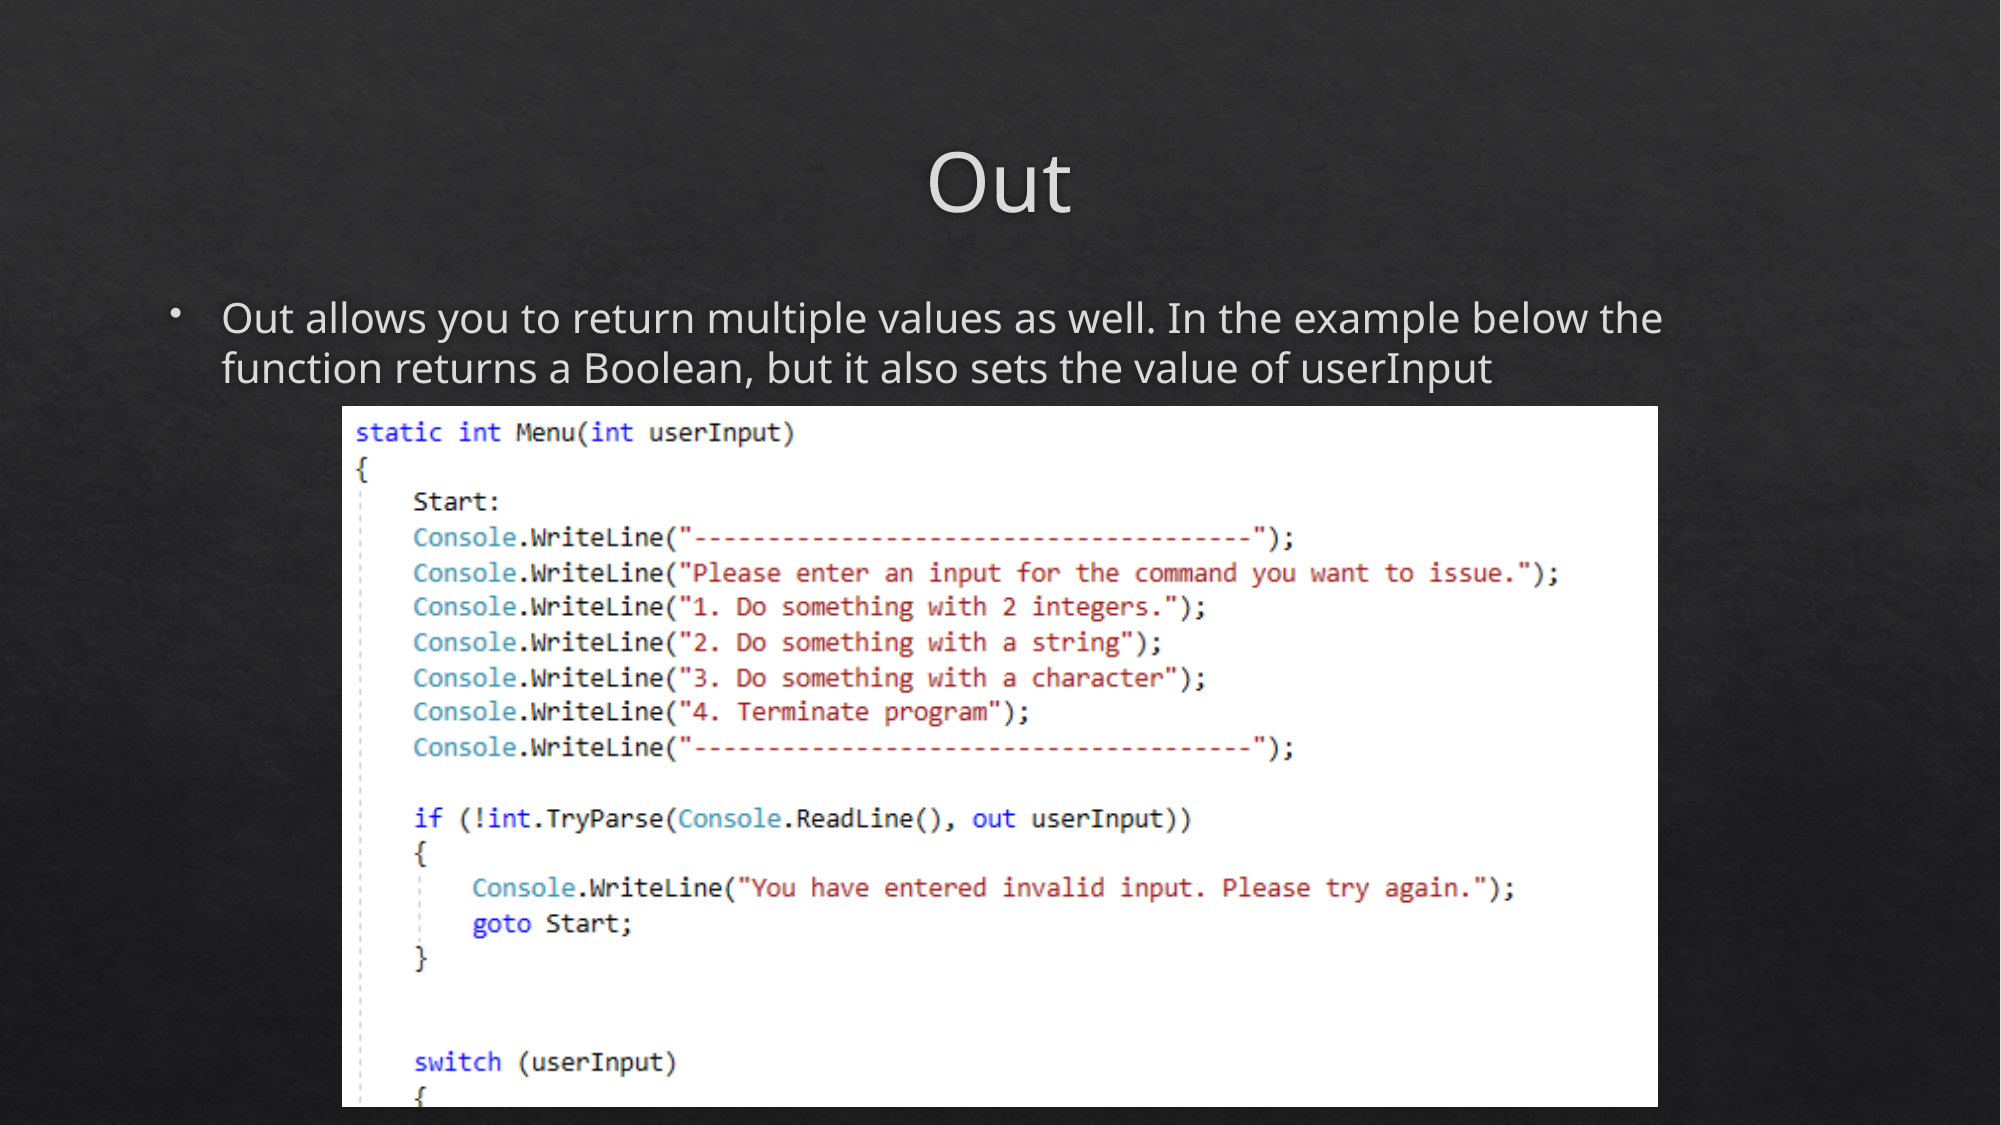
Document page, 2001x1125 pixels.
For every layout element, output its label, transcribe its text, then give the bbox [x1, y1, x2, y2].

title Out [149, 99, 1849, 260]
text_box Out allows you to return multiple values as well. In the example below the function returns a Boolean, but it also sets the value of userInput [149, 284, 1849, 444]
picture [342, 405, 1658, 1107]
